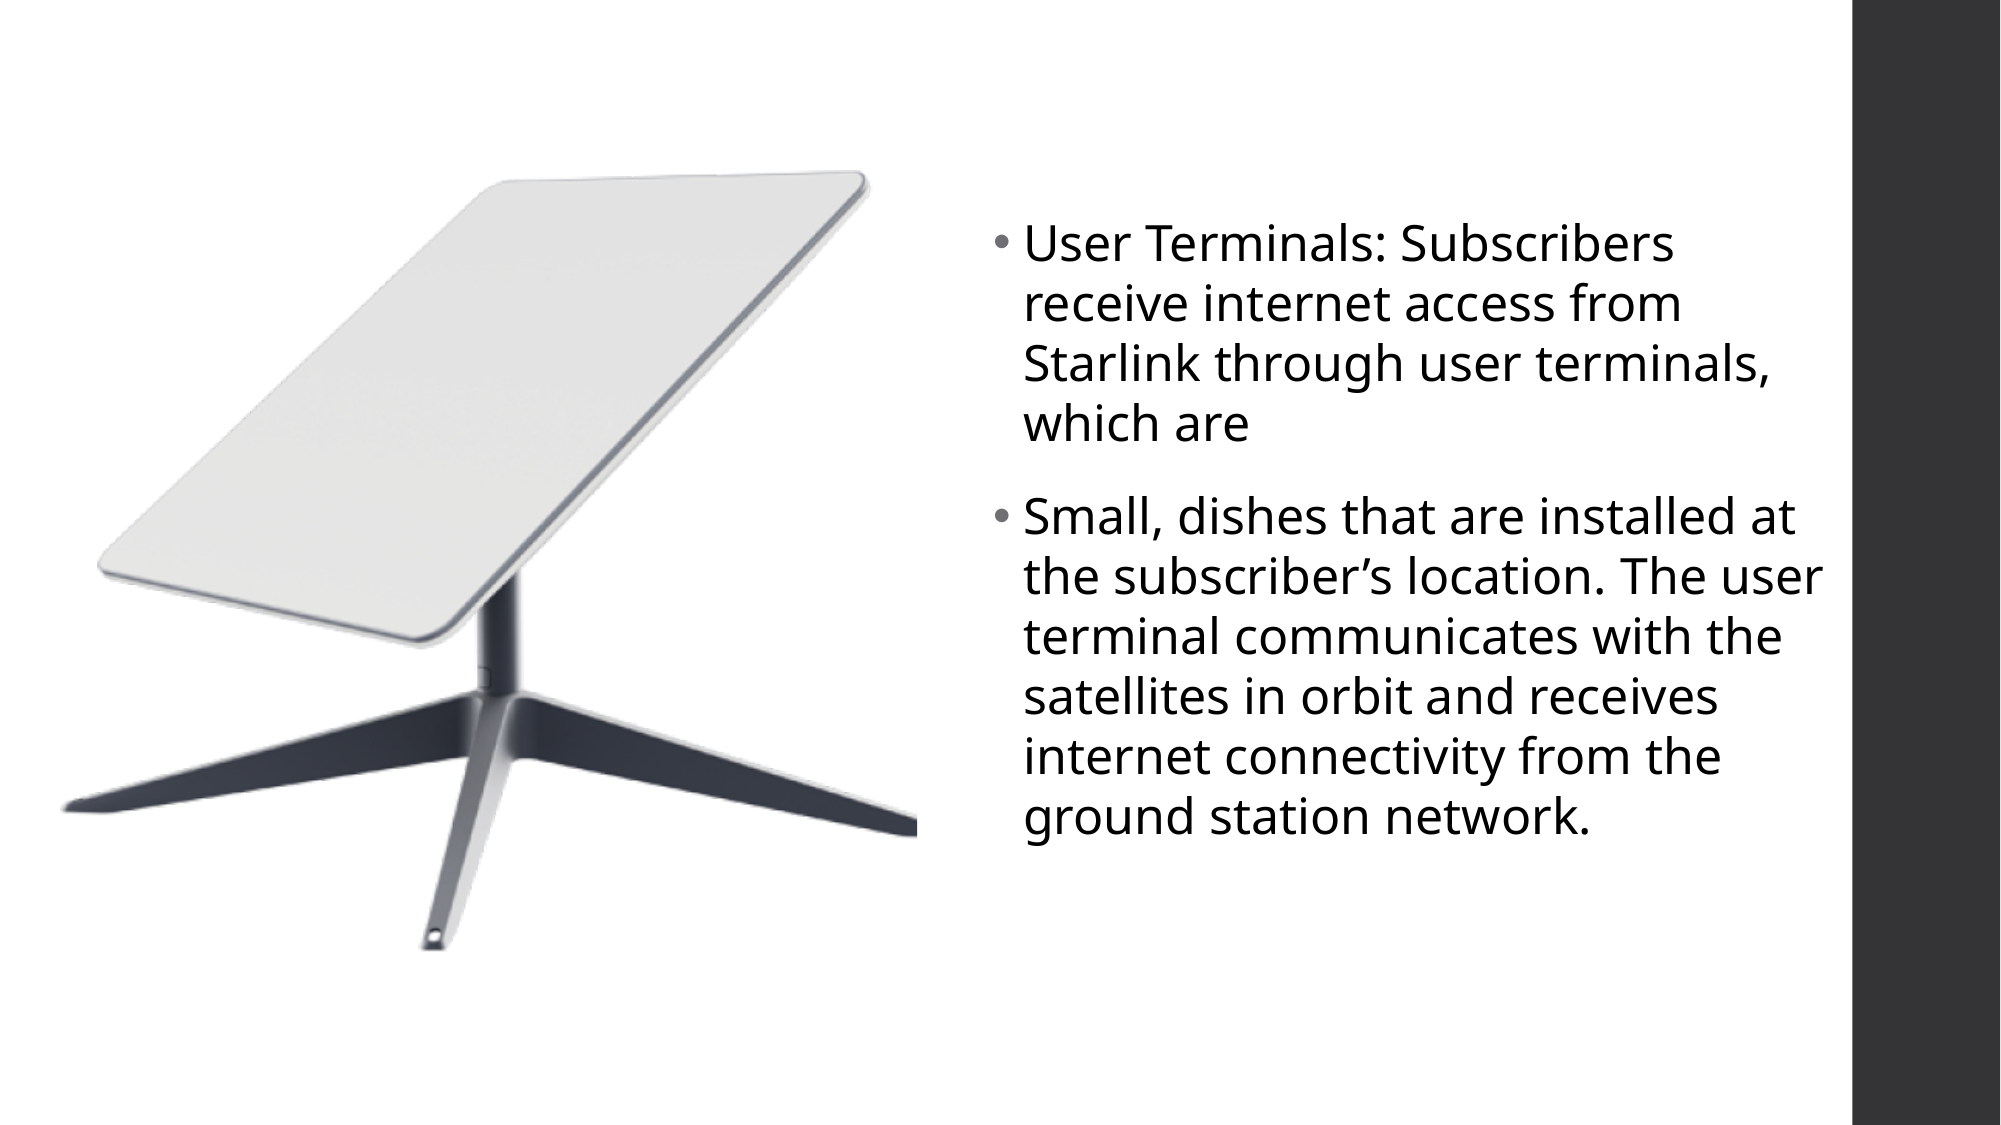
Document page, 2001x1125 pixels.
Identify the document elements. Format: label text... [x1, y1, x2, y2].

text_box User Terminals: Subscribers receive internet access from Starlink through user terminals, which are Small, dishes that are installed at the subscriber’s location. The user terminal communicates with the satellites in orbit and receives internet connectivity from the ground station network. [961, 204, 1851, 1037]
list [42, 84, 918, 1038]
